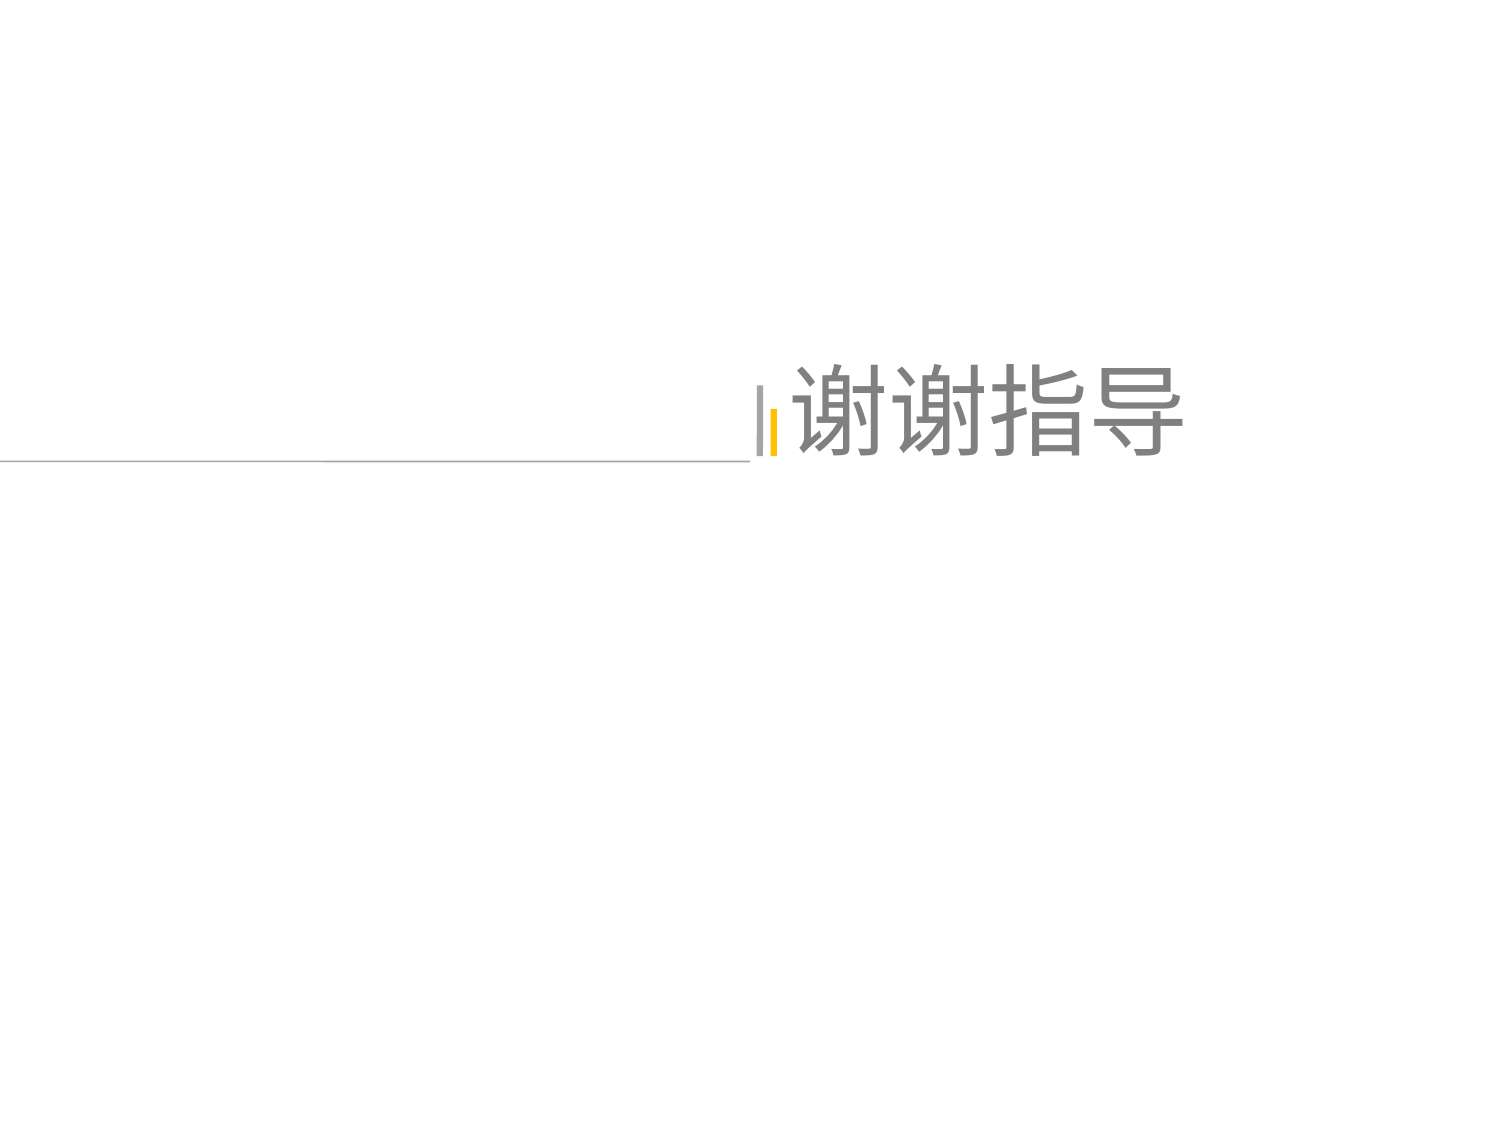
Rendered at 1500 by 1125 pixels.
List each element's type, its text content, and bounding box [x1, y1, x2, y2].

text_box 谢谢指导 [774, 341, 1402, 477]
